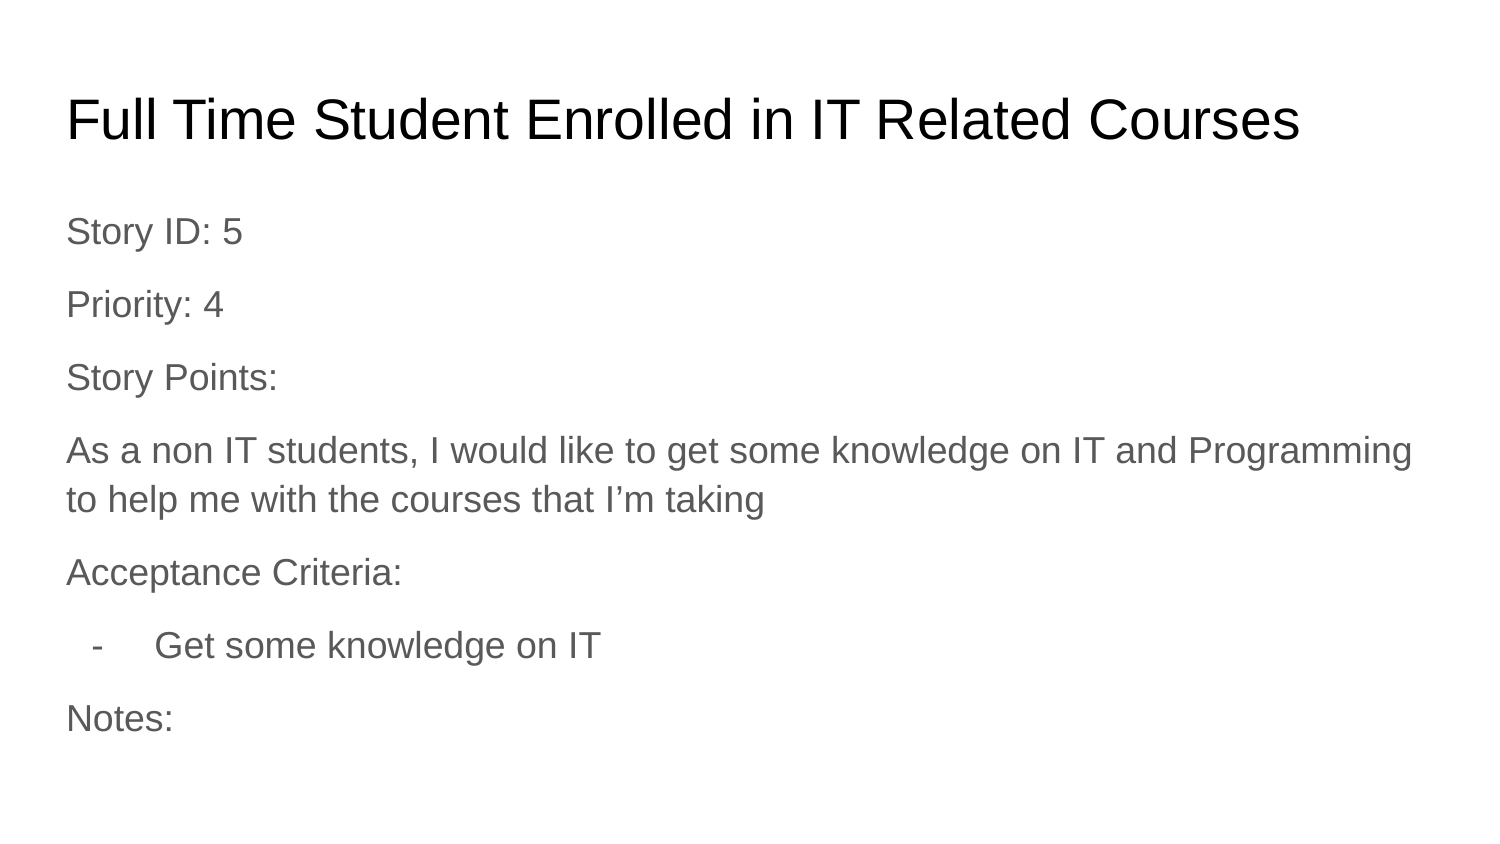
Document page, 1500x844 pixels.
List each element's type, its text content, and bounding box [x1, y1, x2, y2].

list Story ID: 5 Priority: 4 Story Points: As a non IT students, I would like to get some knowledge on IT and Programming to help me with the courses that I’m taking Acceptance Criteria: Get some knowledge on IT Notes: [51, 189, 1449, 808]
title Full Time Student Enrolled in IT Related Courses [51, 72, 1449, 167]
